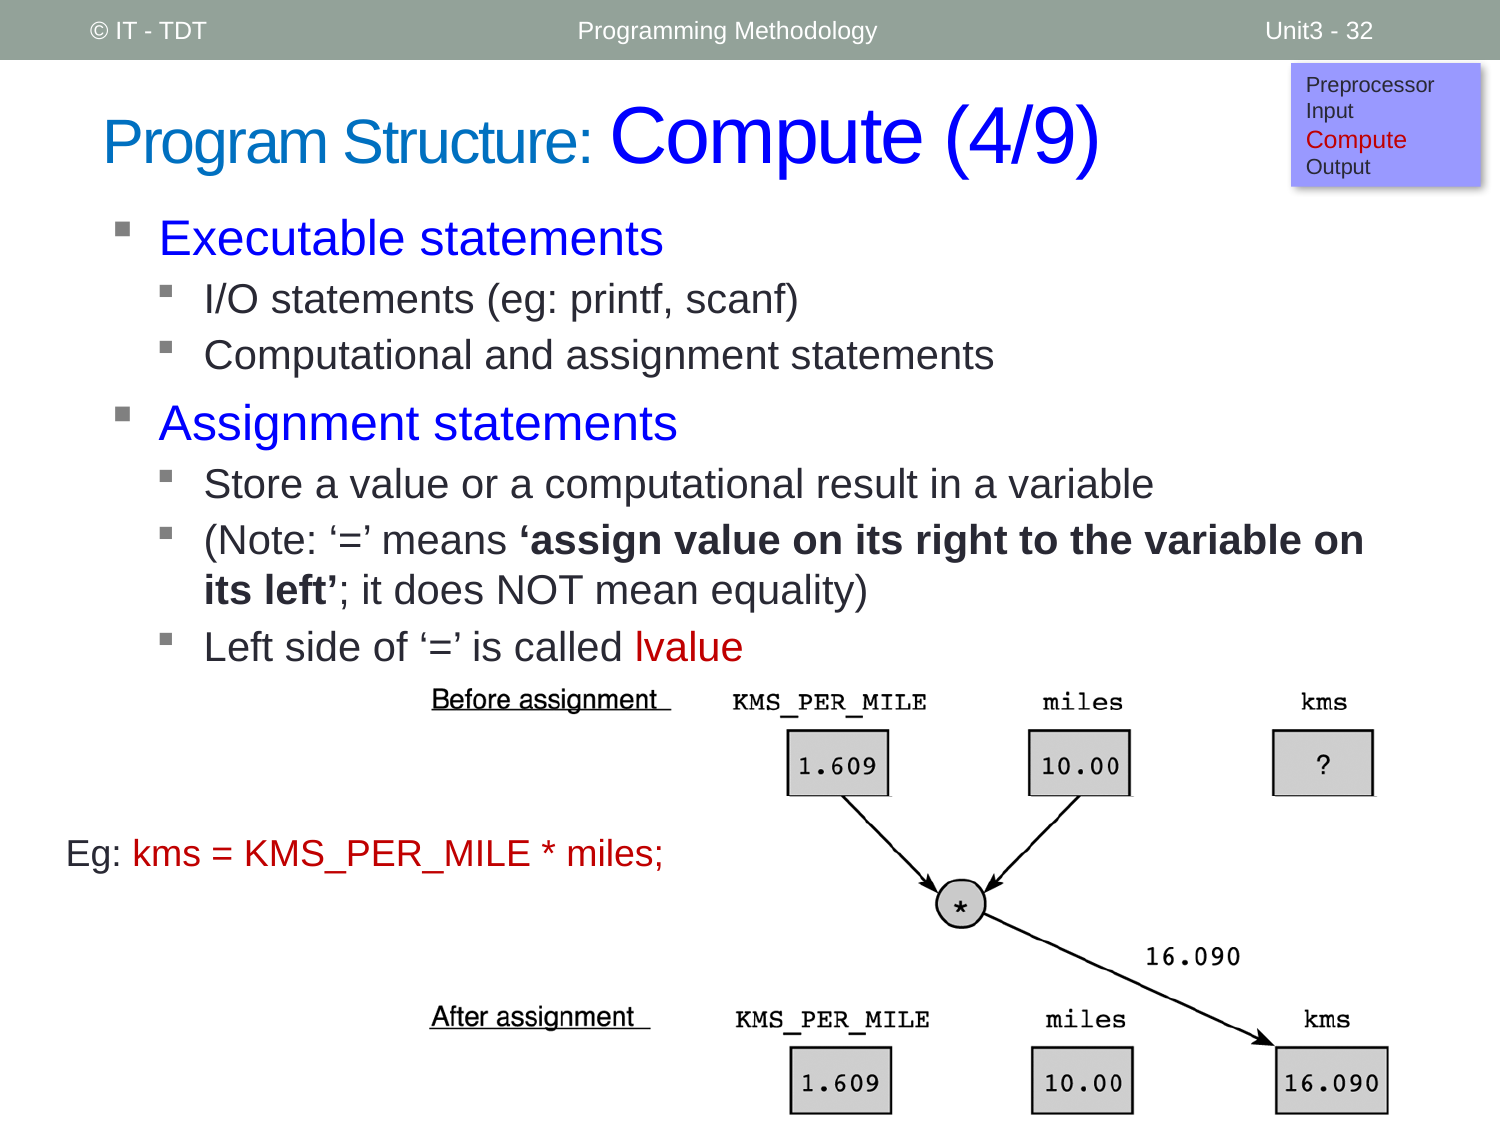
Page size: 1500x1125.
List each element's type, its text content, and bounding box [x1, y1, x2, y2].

list Executable statements I/O statements (eg: printf, scanf) Computational and assignment statements Assignment statements Store a value or a computational result in a variable (Note: ‘=’ means ‘assign value on its right to the variable on its left’; it does NOT mean equality) Left side of ‘=’ is called lvalue [96, 198, 1429, 1048]
footer Programming Methodology [562, 3, 1238, 57]
slide_number © IT - TDT [75, 3, 550, 57]
slide_number Unit3 - 32 [1250, 3, 1425, 57]
picture [420, 678, 1390, 1115]
title Program Structure: Compute (4/9) [87, 75, 1288, 188]
text_box Preprocessor Input Compute Output [1291, 63, 1481, 187]
text_box Eg: kms = KMS_PER_MILE * miles; [50, 821, 421, 881]
